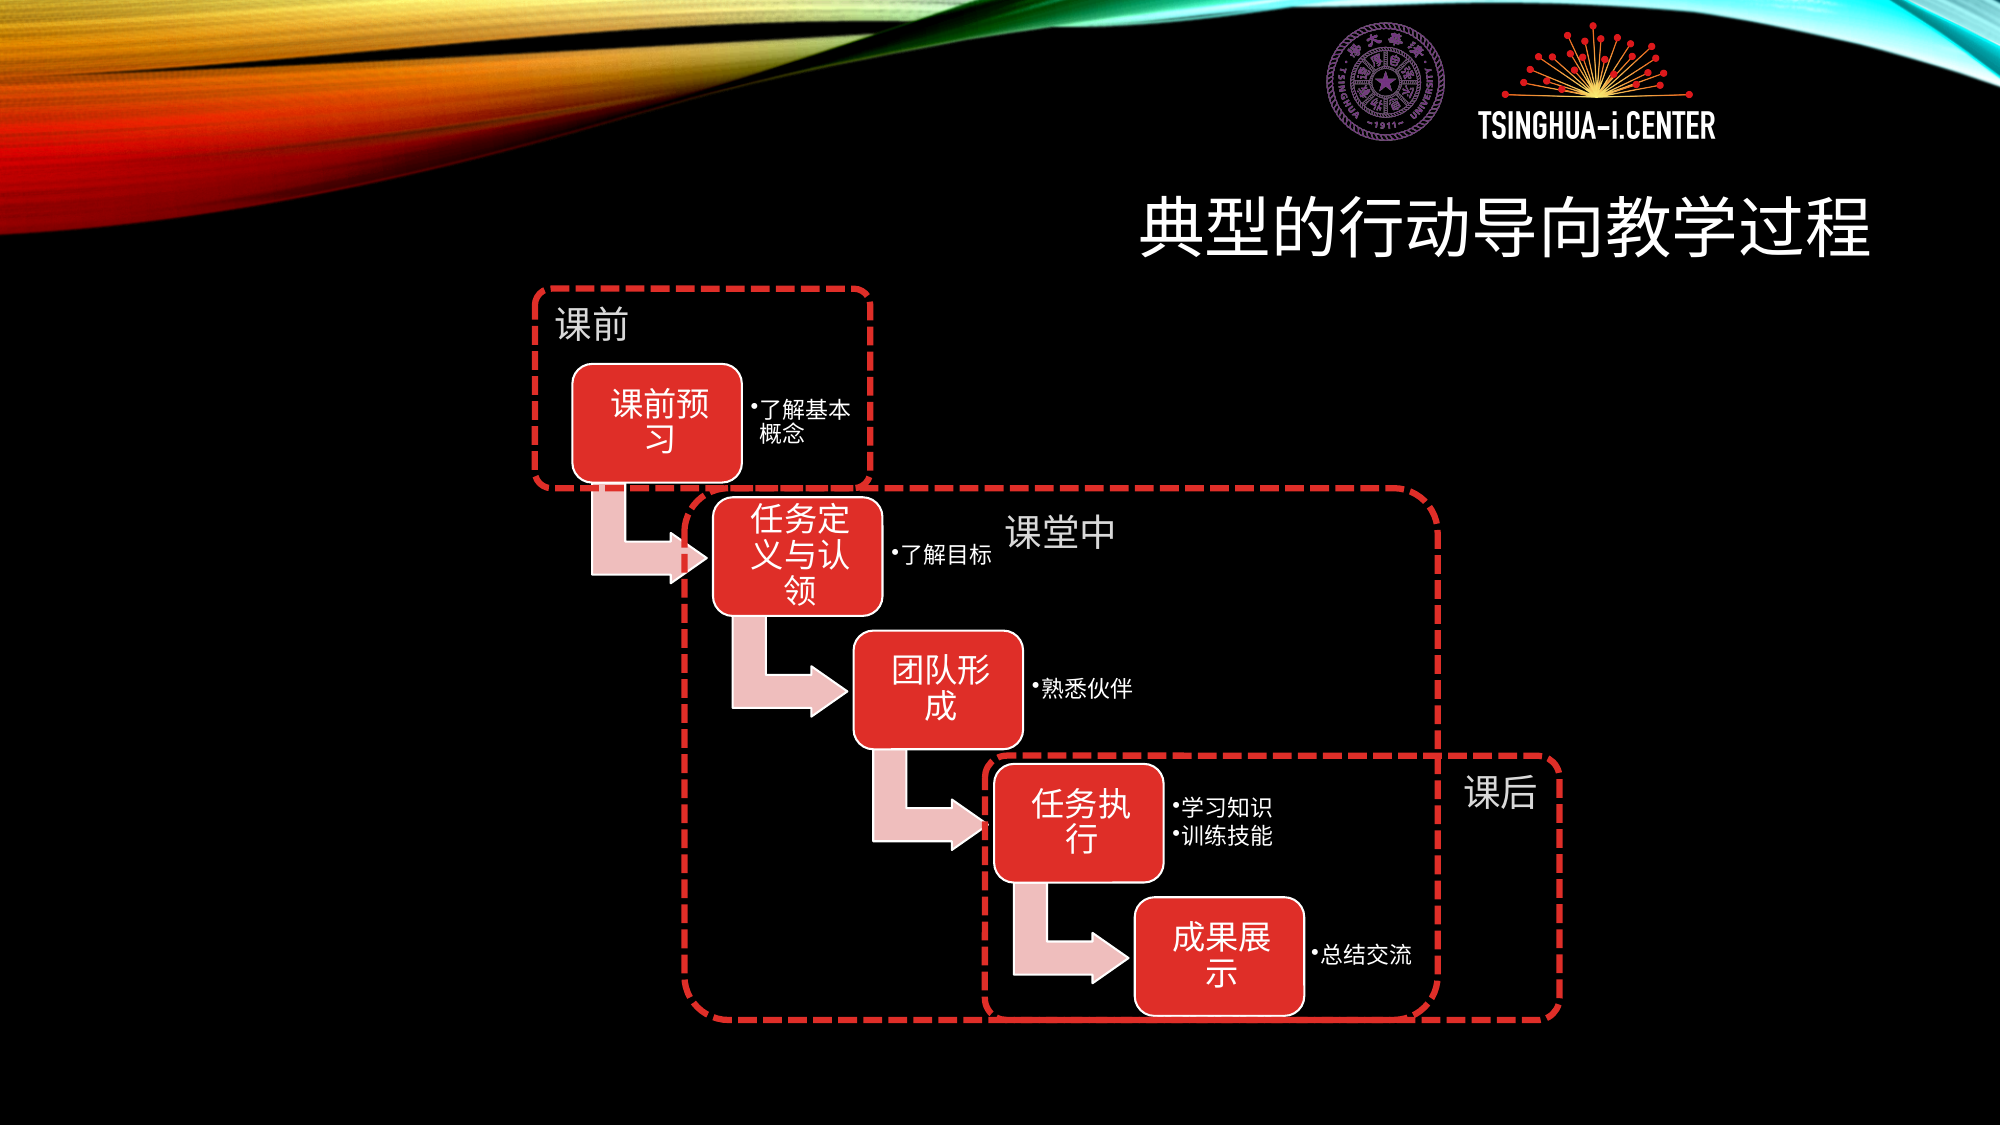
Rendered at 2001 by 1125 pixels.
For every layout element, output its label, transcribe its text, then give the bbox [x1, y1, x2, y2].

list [112, 359, 1888, 1021]
title 典型的行动导向教学过程 [474, 125, 1888, 338]
picture [0, 0, 2000, 237]
text_box 课前 [533, 287, 872, 359]
